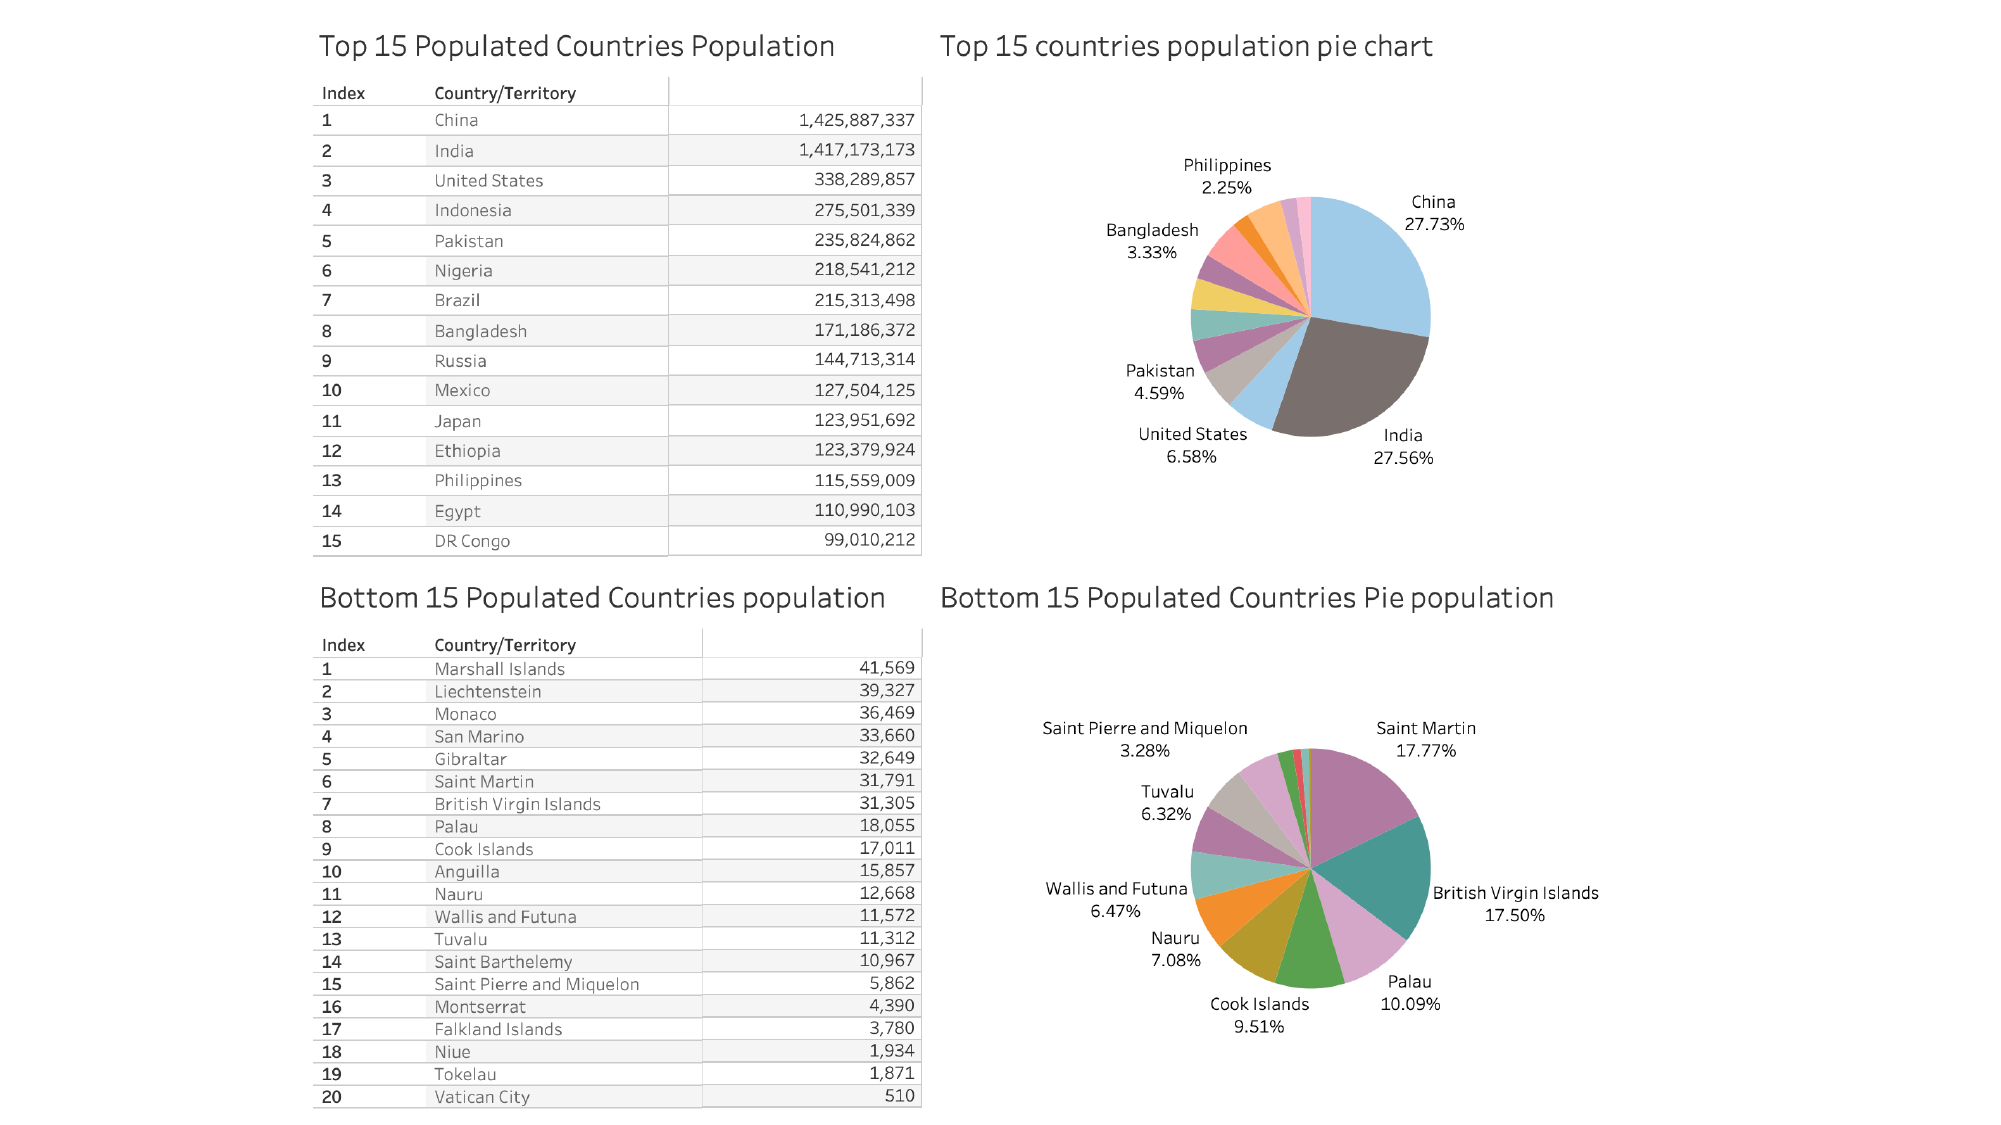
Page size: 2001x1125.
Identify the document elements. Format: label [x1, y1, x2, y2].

picture [296, 0, 1704, 1125]
